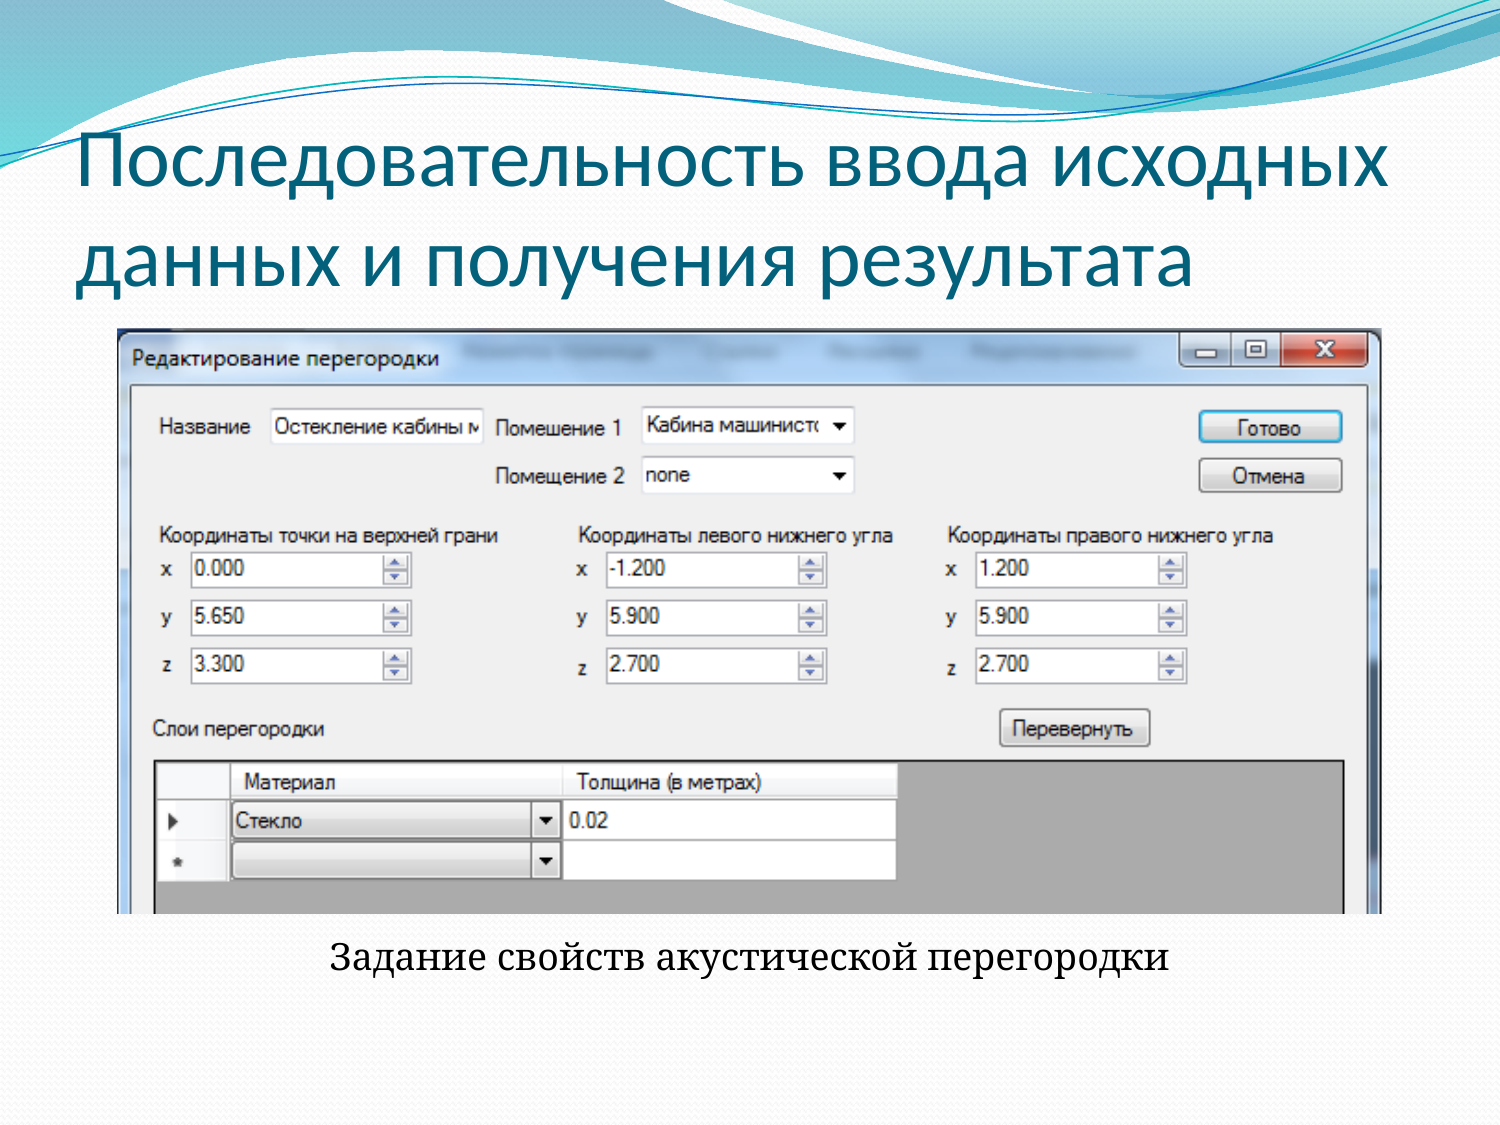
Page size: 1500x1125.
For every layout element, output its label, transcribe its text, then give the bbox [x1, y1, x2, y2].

text_box Задание свойств акустической перегородки [74, 925, 1425, 1038]
picture [116, 327, 1382, 915]
title Последовательность ввода исходных данных и получения результата [75, 115, 1425, 303]
